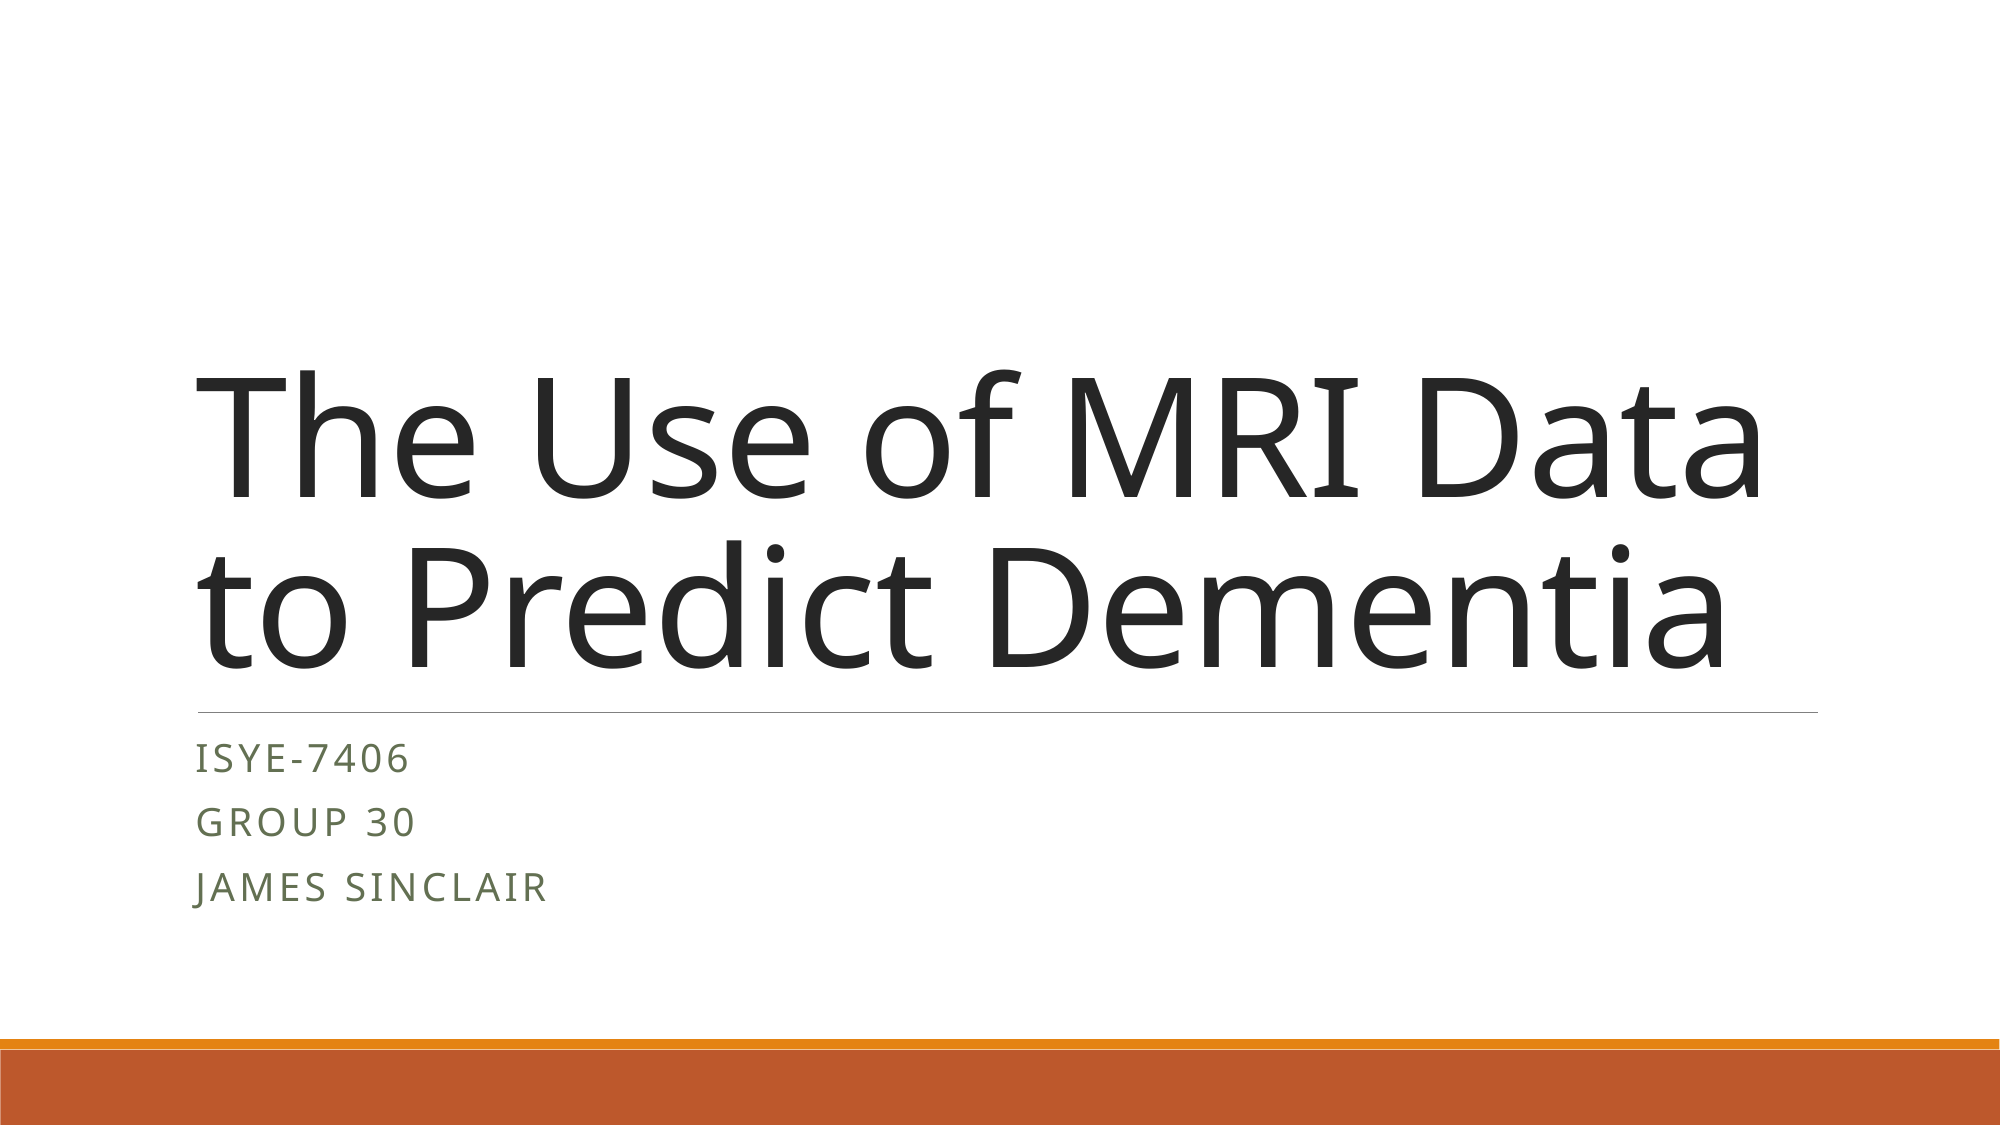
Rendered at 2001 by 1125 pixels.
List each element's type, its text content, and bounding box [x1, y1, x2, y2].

title The Use of MRI Data to Predict Dementia [180, 124, 1830, 710]
subtitle ISYE-7406 Group 30 James Sinclair [180, 730, 1831, 919]
